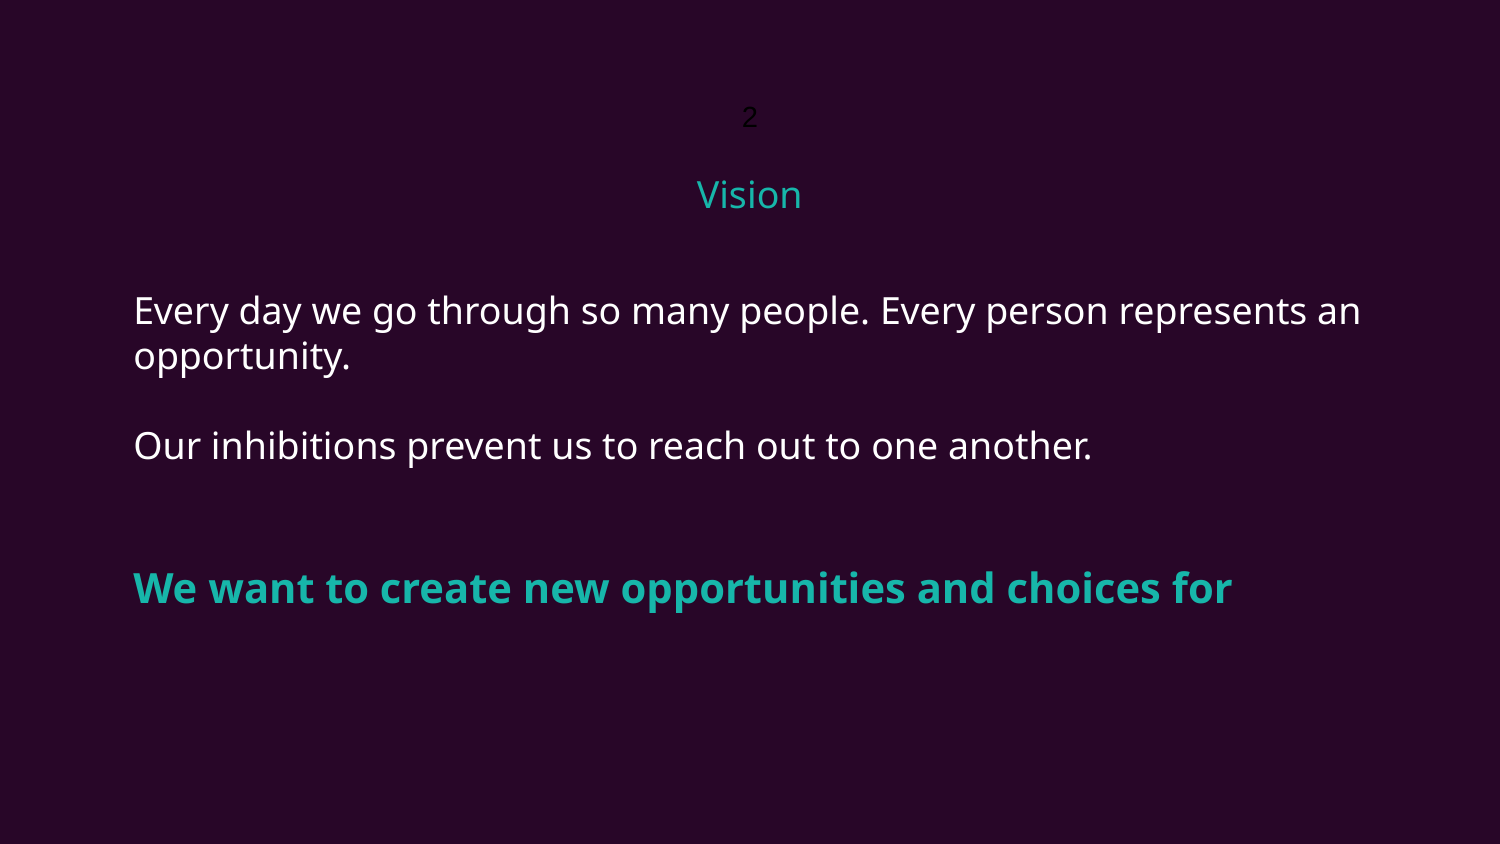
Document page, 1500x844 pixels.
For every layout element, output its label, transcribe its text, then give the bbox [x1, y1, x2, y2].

title Vision [53, 161, 1447, 226]
list Every day we go through so many people. Every person represents an opportunity. Our inhibitions prevent us to reach out to one another. We want to create new opportunities and choices for [118, 272, 1407, 759]
slide_number 2 [705, 83, 795, 149]
